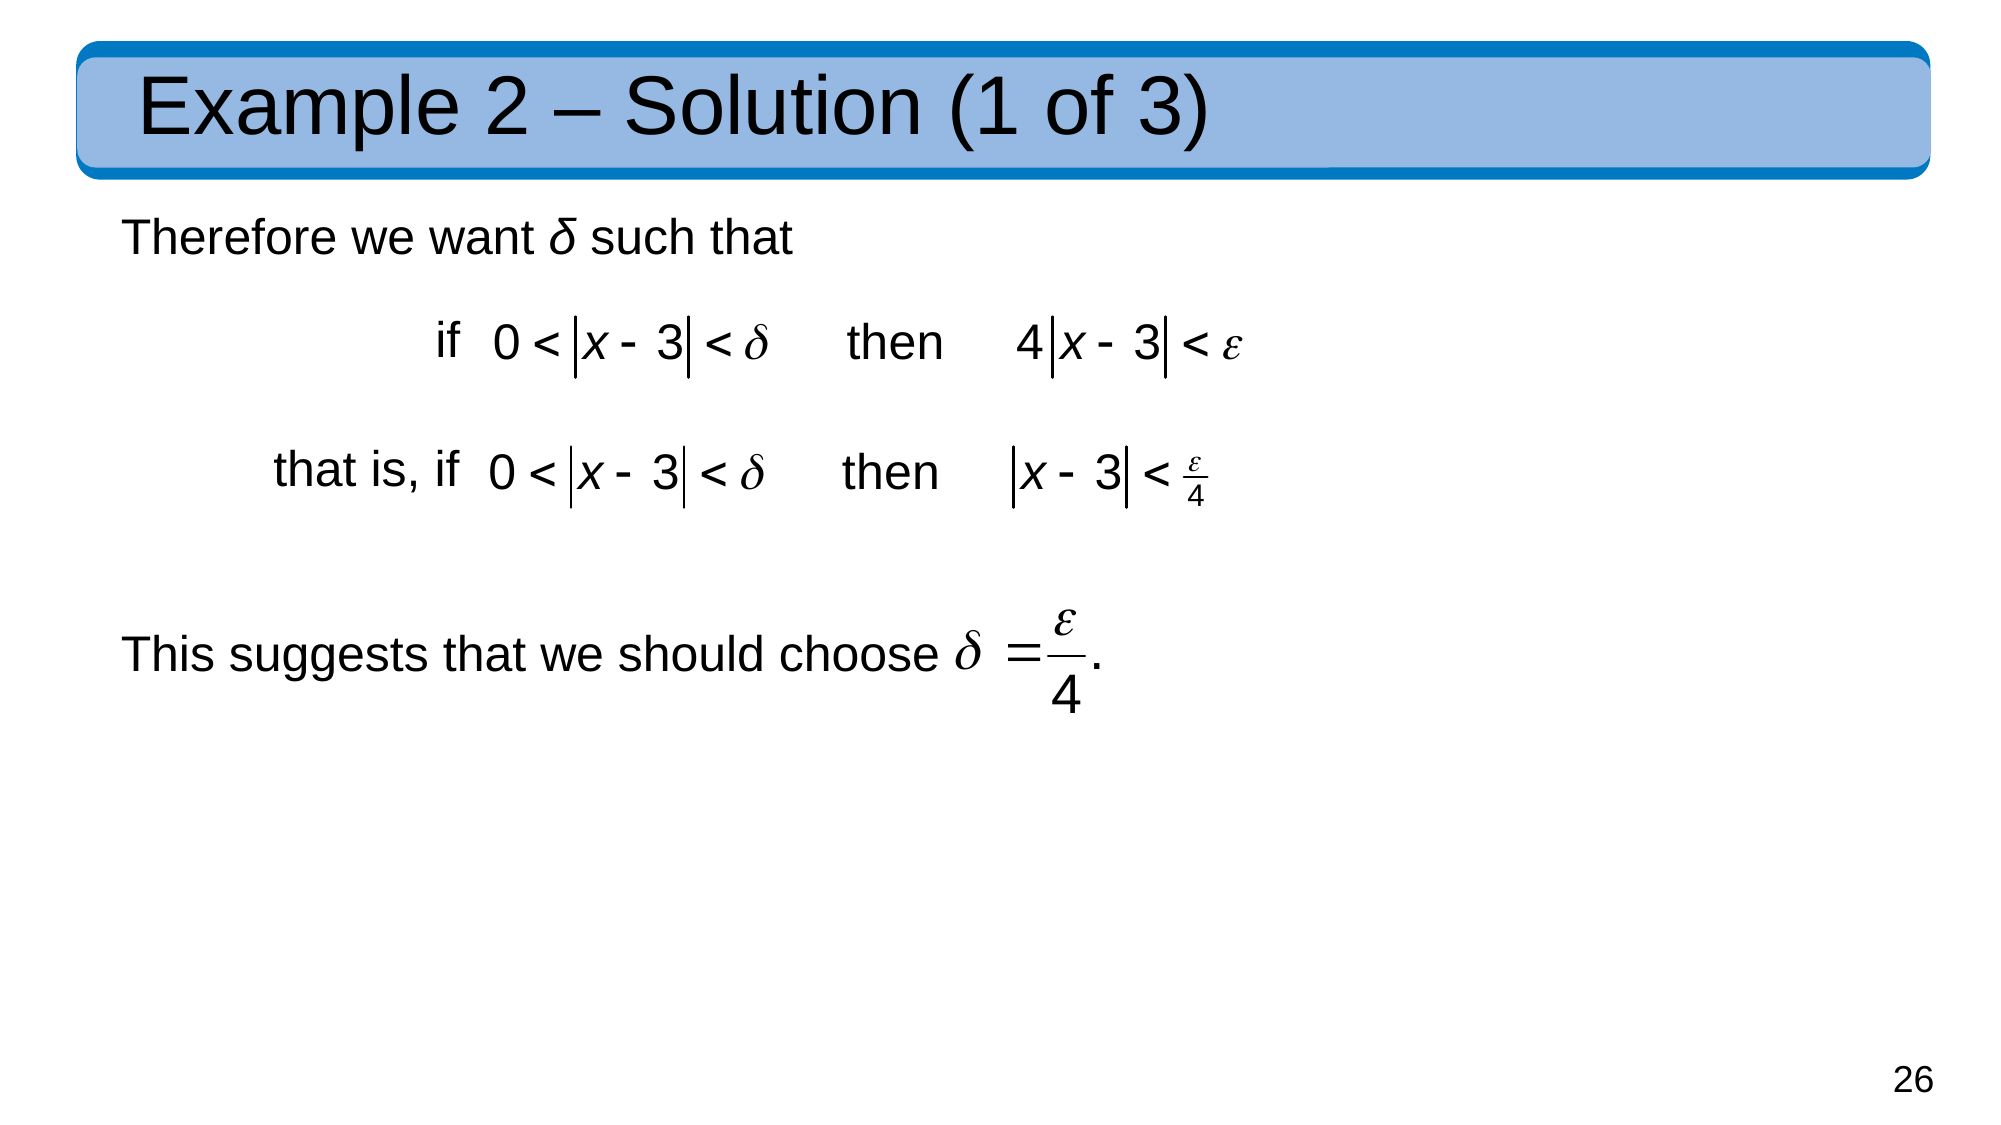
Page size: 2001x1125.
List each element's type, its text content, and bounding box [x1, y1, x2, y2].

list that is, if [273, 443, 486, 499]
list if [435, 314, 472, 370]
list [491, 311, 1252, 383]
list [951, 586, 1107, 719]
list This suggests that we should choose [120, 628, 951, 686]
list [486, 441, 1214, 513]
list Therefore we want δ such that [120, 211, 808, 270]
title Example 2 – Solution (1 of 3) [138, 62, 1863, 173]
